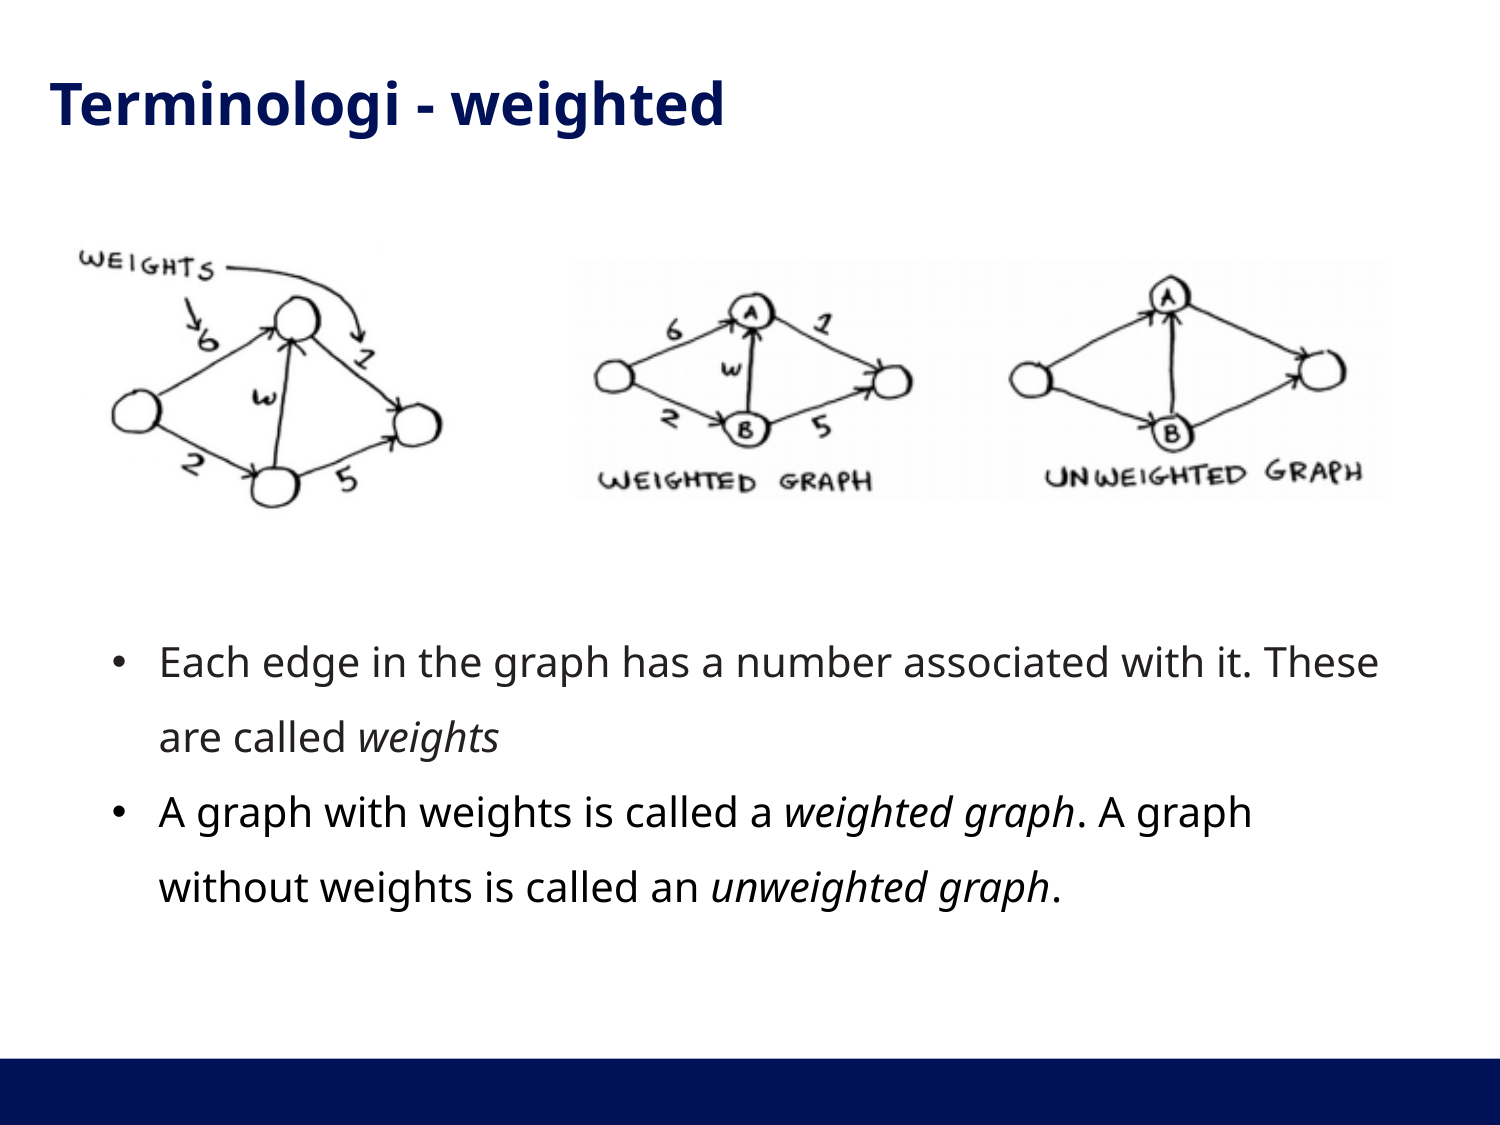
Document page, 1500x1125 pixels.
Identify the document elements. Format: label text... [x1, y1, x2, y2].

title Terminologi - weighted [49, 66, 1451, 138]
text_box Each edge in the graph has a number associated with it. These are called weights A graph with weights is called a weighted graph. A graph without weights is called an unweighted graph. [97, 603, 1407, 919]
picture [524, 258, 1395, 500]
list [0, 236, 476, 522]
